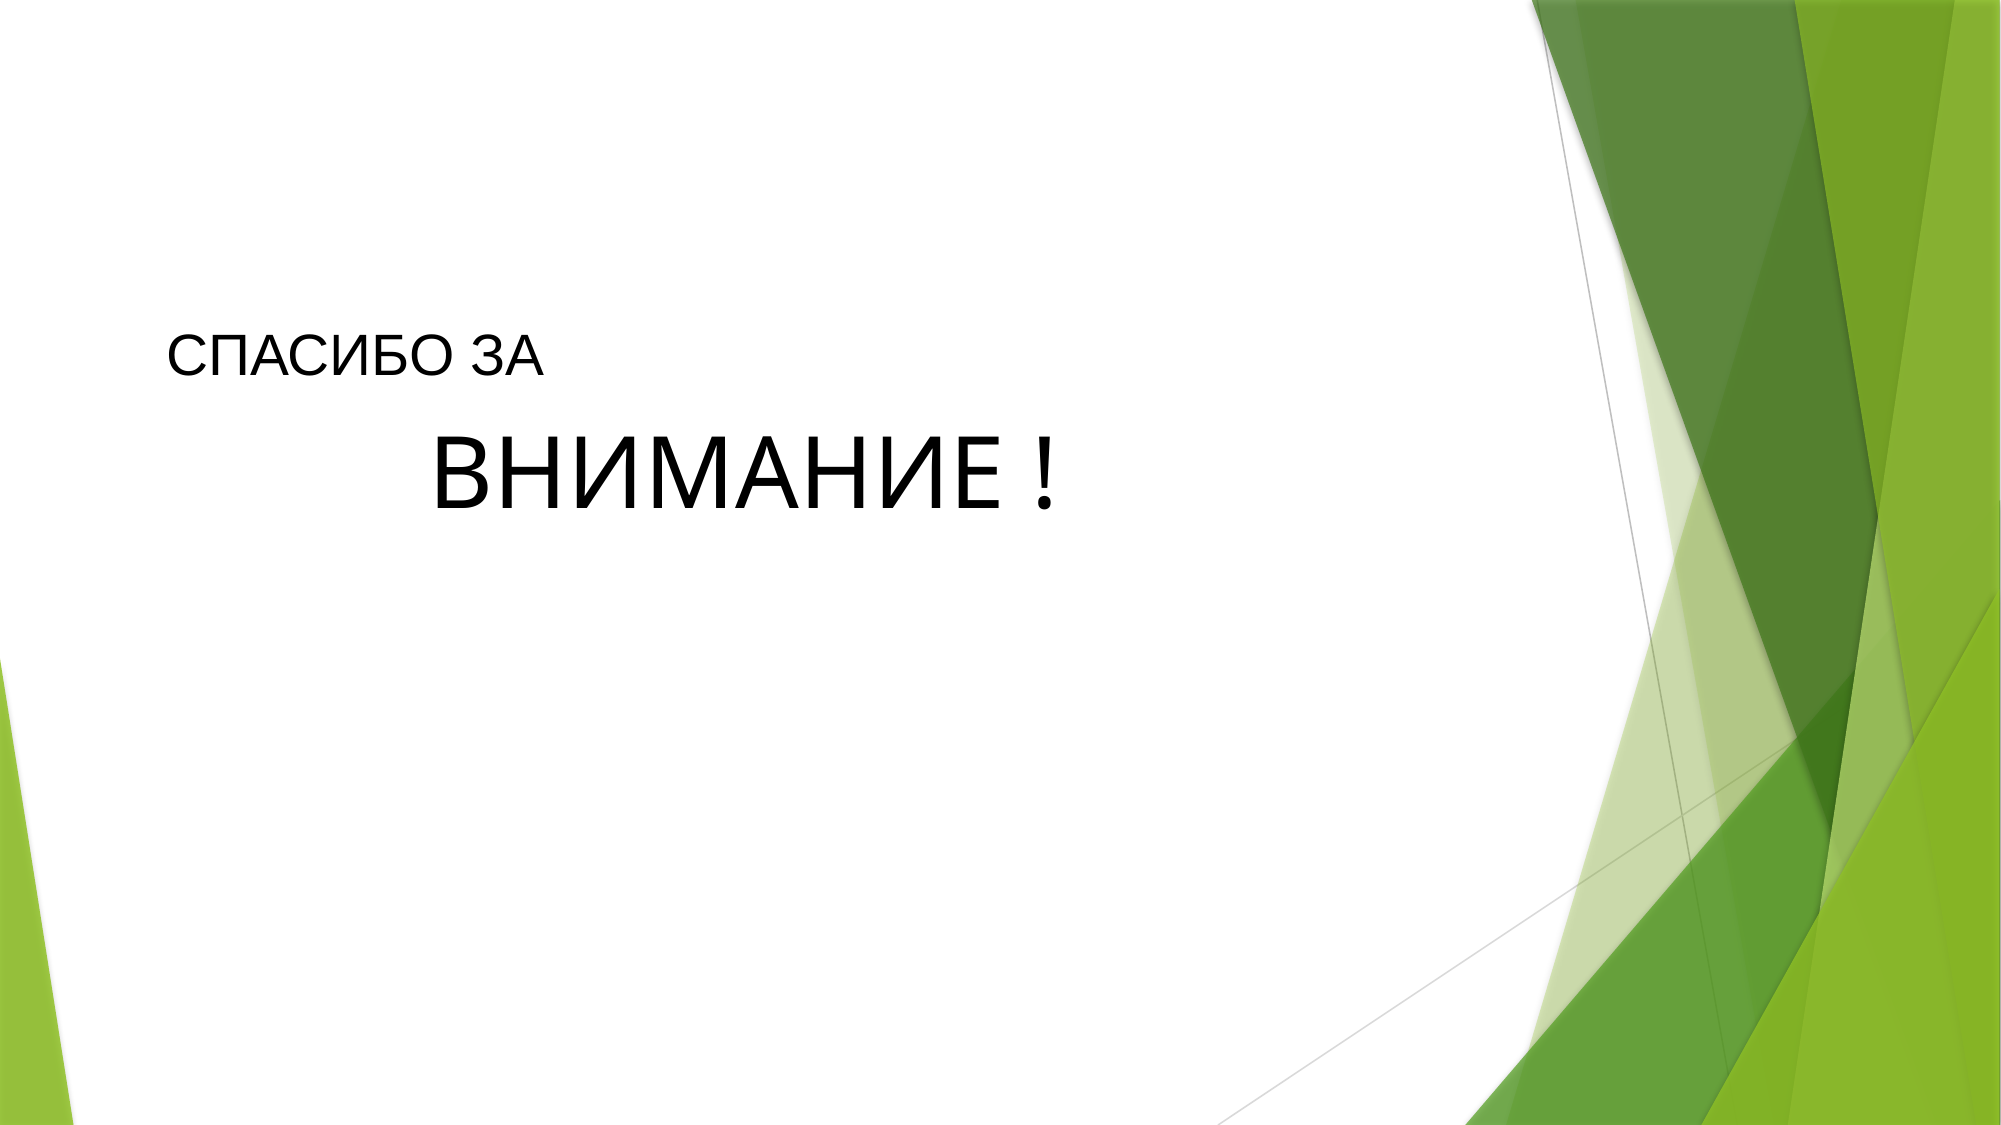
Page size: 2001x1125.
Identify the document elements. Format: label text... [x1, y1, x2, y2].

text_box ВНИМАНИЕ ! [413, 401, 1147, 563]
title СПАСИБО ЗА [151, 309, 803, 402]
